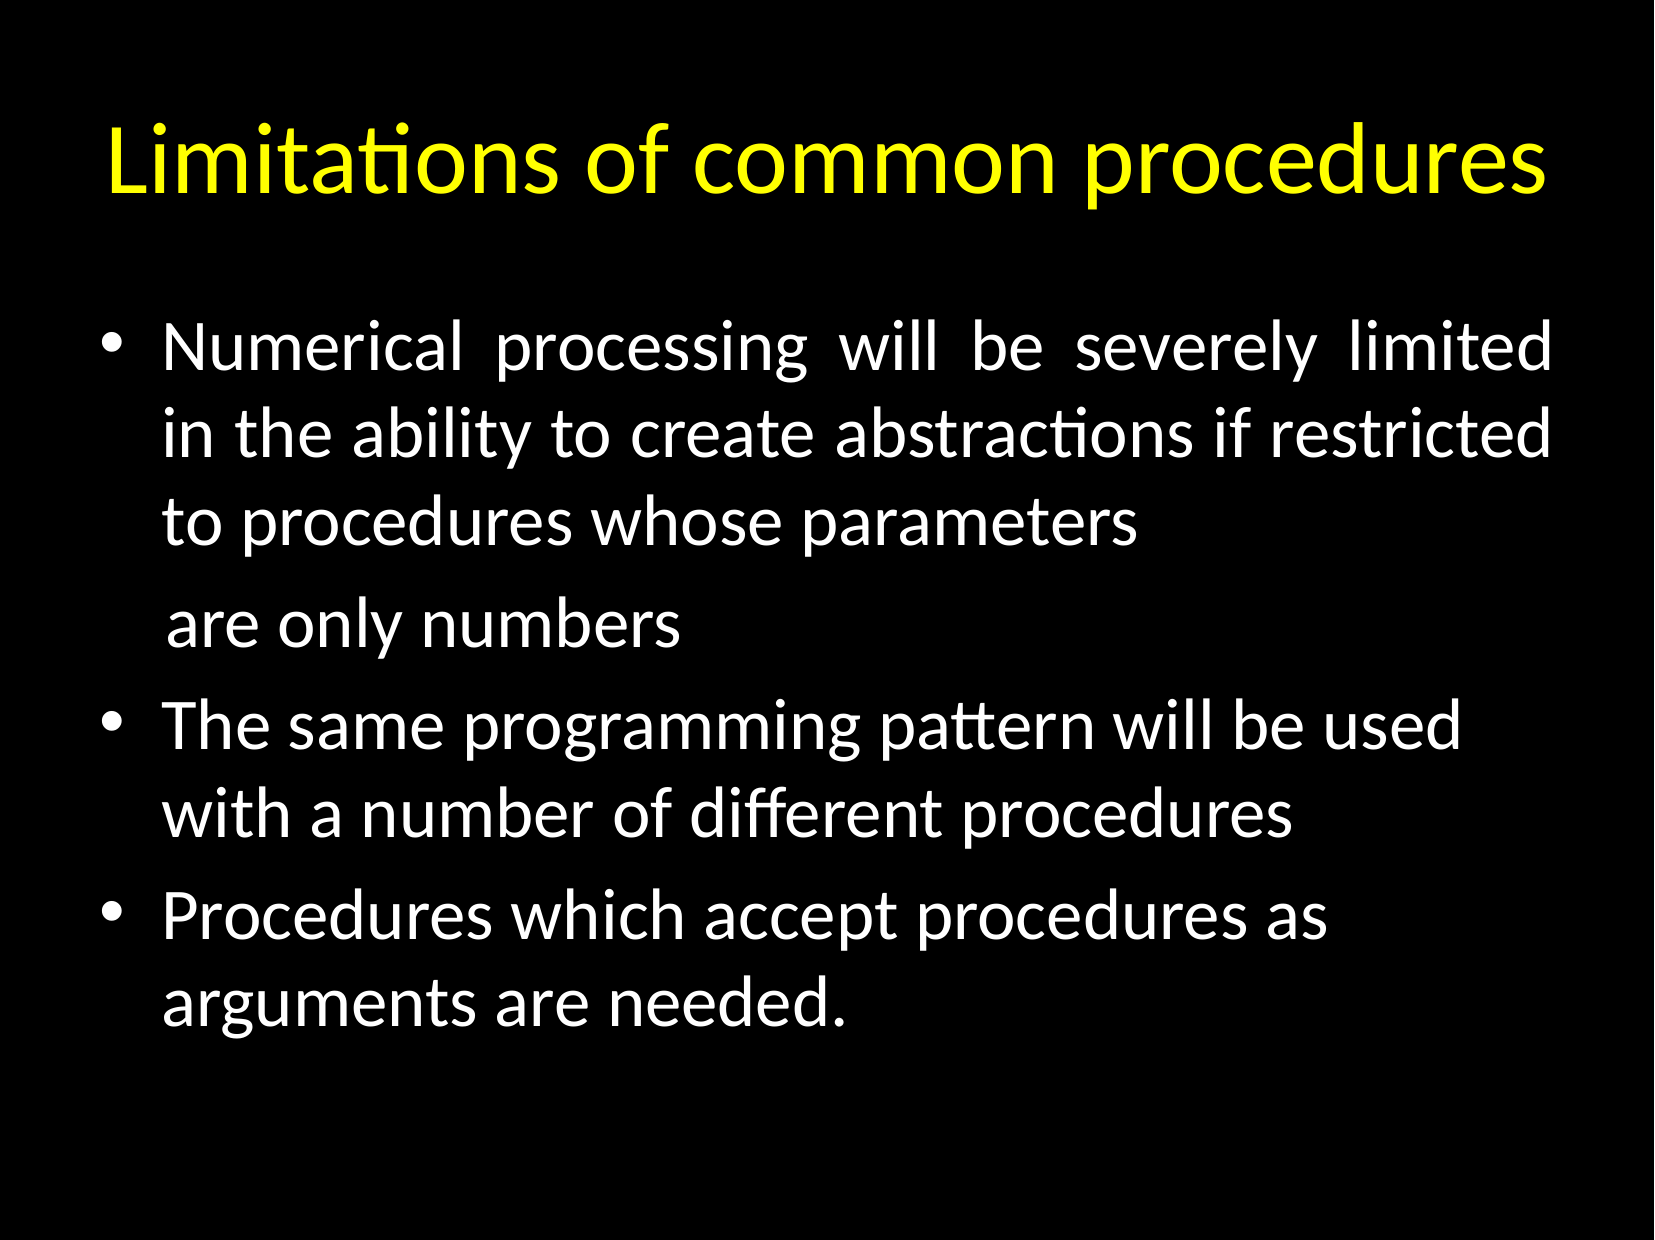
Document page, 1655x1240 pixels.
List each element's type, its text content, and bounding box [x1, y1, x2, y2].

title Limitations of common procedures [82, 49, 1572, 257]
list Numerical processing will be severely limited in the ability to create abstractions if restricted to procedures whose parameters are only numbers The same programming pattern will be used with a number of different procedures Procedures which accept procedures as arguments are needed. [82, 289, 1572, 1108]
